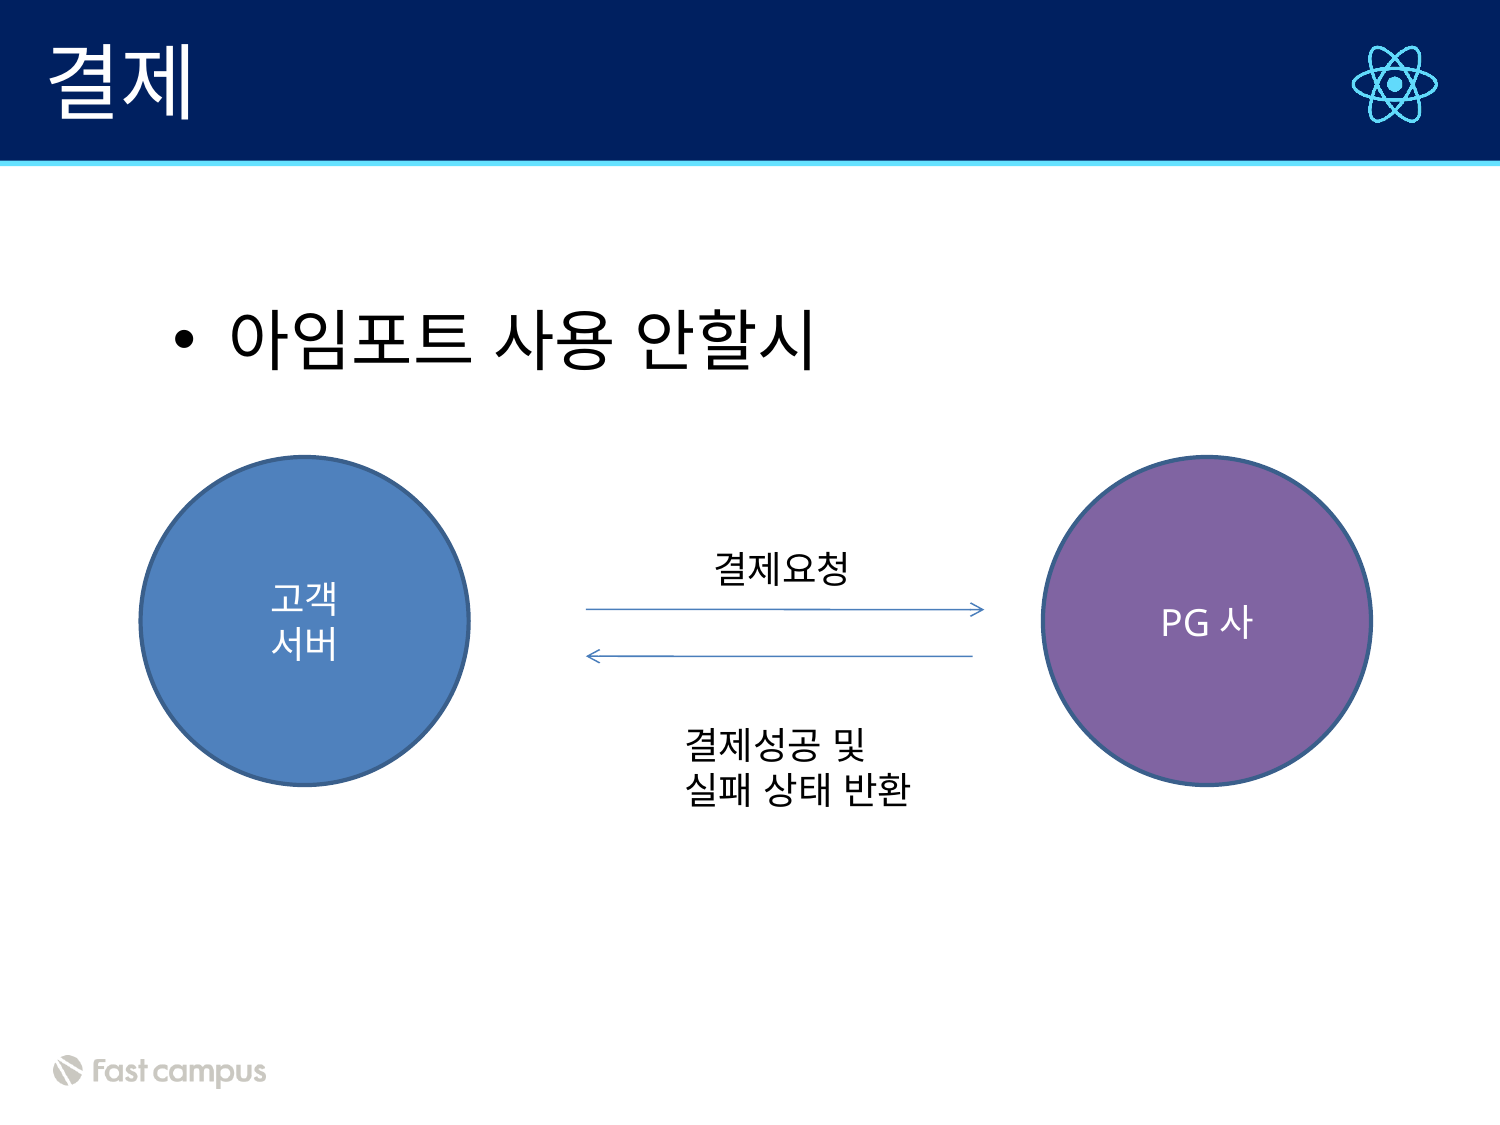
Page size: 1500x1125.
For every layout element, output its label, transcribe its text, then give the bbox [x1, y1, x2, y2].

title 결제 [29, 0, 1380, 175]
text_box 고객 서버 [138, 454, 471, 788]
picture [1380, 36, 1444, 135]
text_box 결제성공 및 실패 상태 반환 [669, 714, 928, 820]
text_box 결제요청 [698, 538, 867, 599]
text_box PG사 [1040, 454, 1374, 788]
list 아임포트 사용 안할시 [157, 290, 1343, 953]
